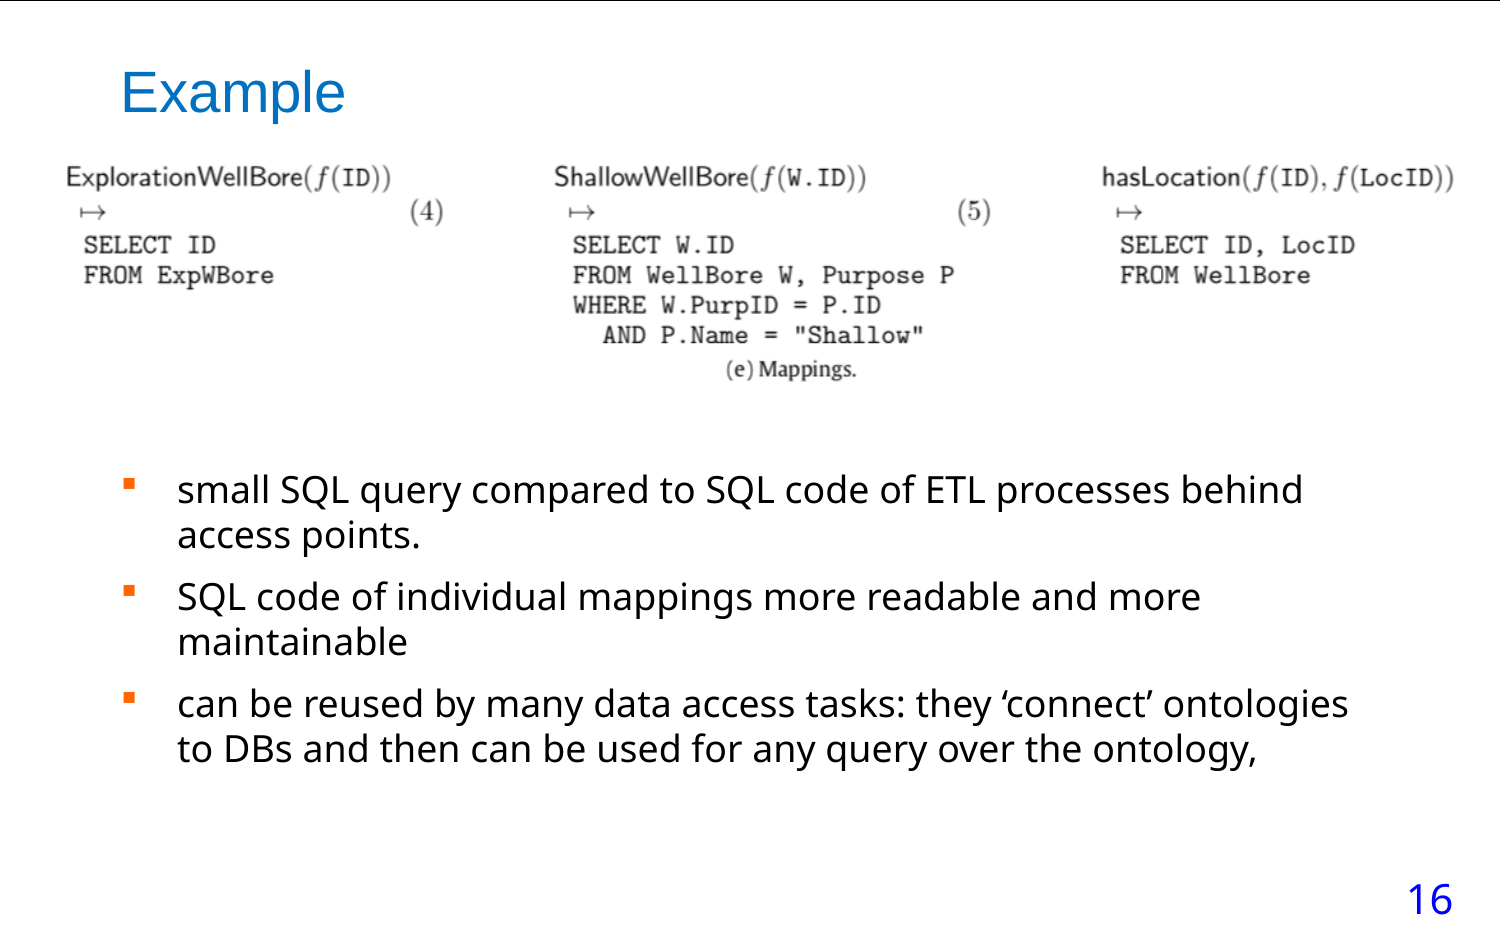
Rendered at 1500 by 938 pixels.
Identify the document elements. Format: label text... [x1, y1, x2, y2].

title Example [105, 30, 1335, 132]
list small SQL query compared to SQL code of ETL processes behind access points. SQL code of individual mappings more readable and more maintainable can be reused by many data access tasks: they ‘connect’ ontologies to DBs and then can be used for any query over the ontology, [105, 429, 1368, 868]
picture [61, 142, 1469, 401]
slide_number 16 [1131, 867, 1469, 938]
